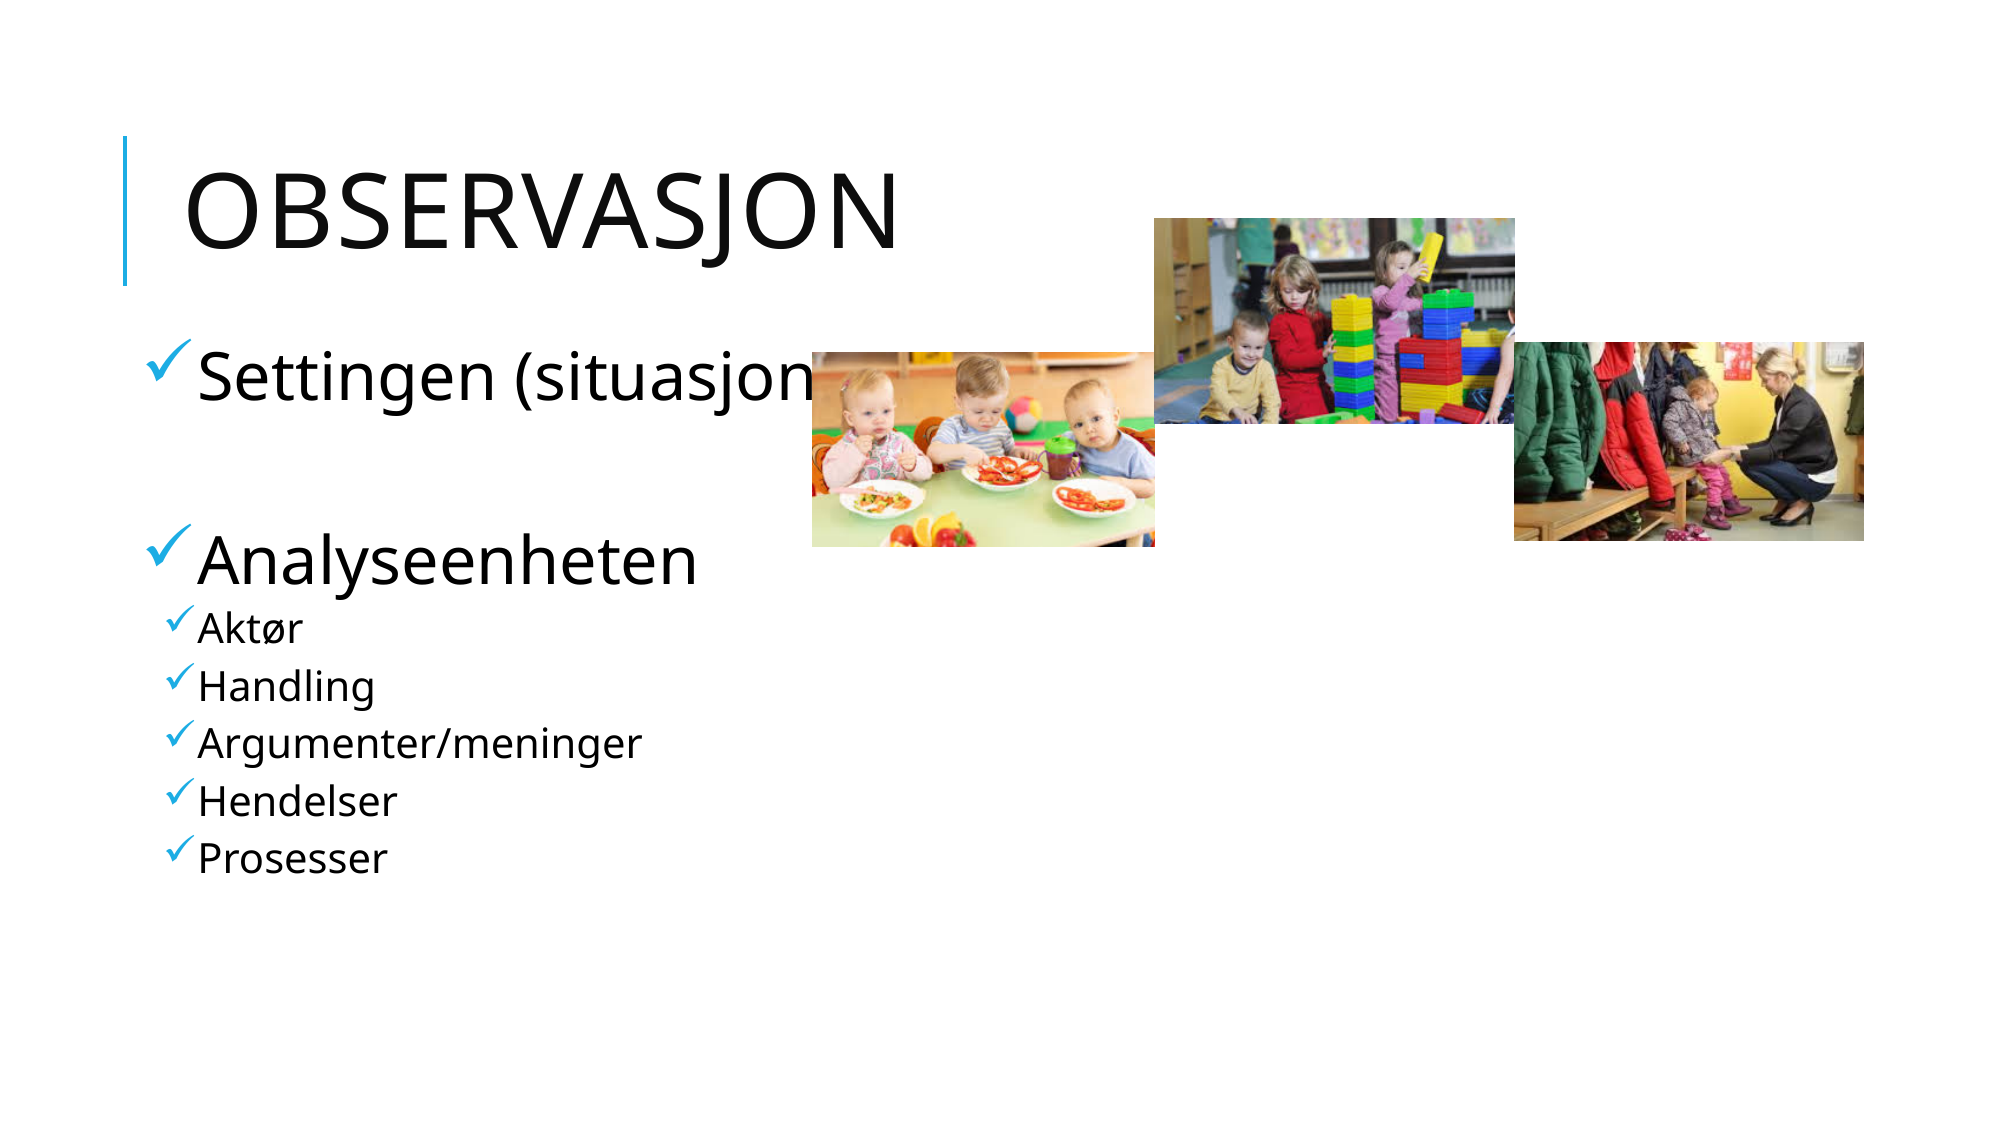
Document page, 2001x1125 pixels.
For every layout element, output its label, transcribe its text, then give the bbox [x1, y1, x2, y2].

picture [812, 218, 1864, 548]
list Settingen (situasjonen) Analyseenheten Aktør Handling Argumenter/meninger Hendelser Prosesser [134, 335, 1729, 996]
title Observasjon [168, 96, 1763, 337]
